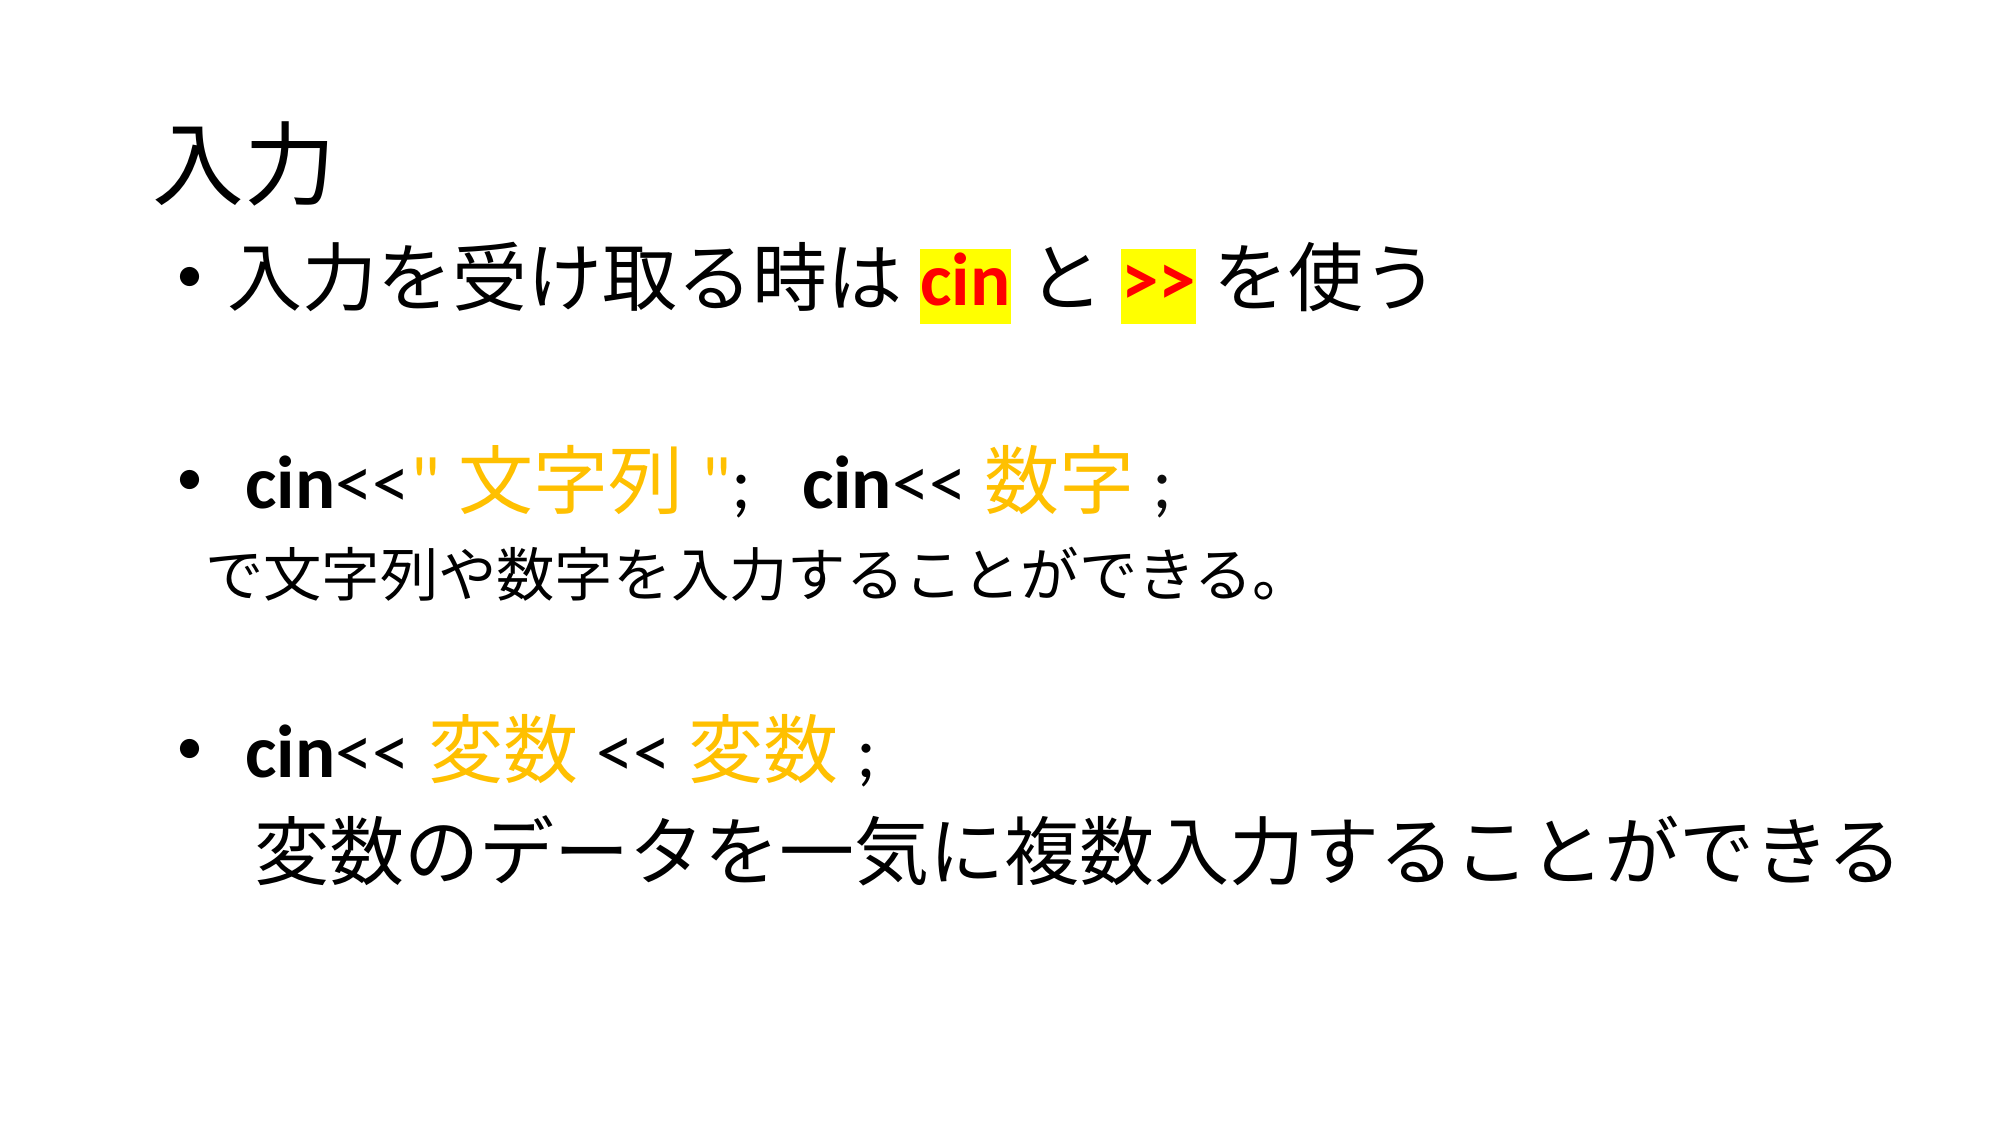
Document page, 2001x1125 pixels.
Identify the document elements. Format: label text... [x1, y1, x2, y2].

title 入力 [137, 59, 1863, 232]
text_box ・入力を受け取る時はcinと>>を使う ・cin<<"文字列"; cin<<数字; で文字列や数字を入力することができる。 ・cin<<変数<<変数; 変数のデータを一気に複数入力することができる [137, 232, 2000, 1125]
